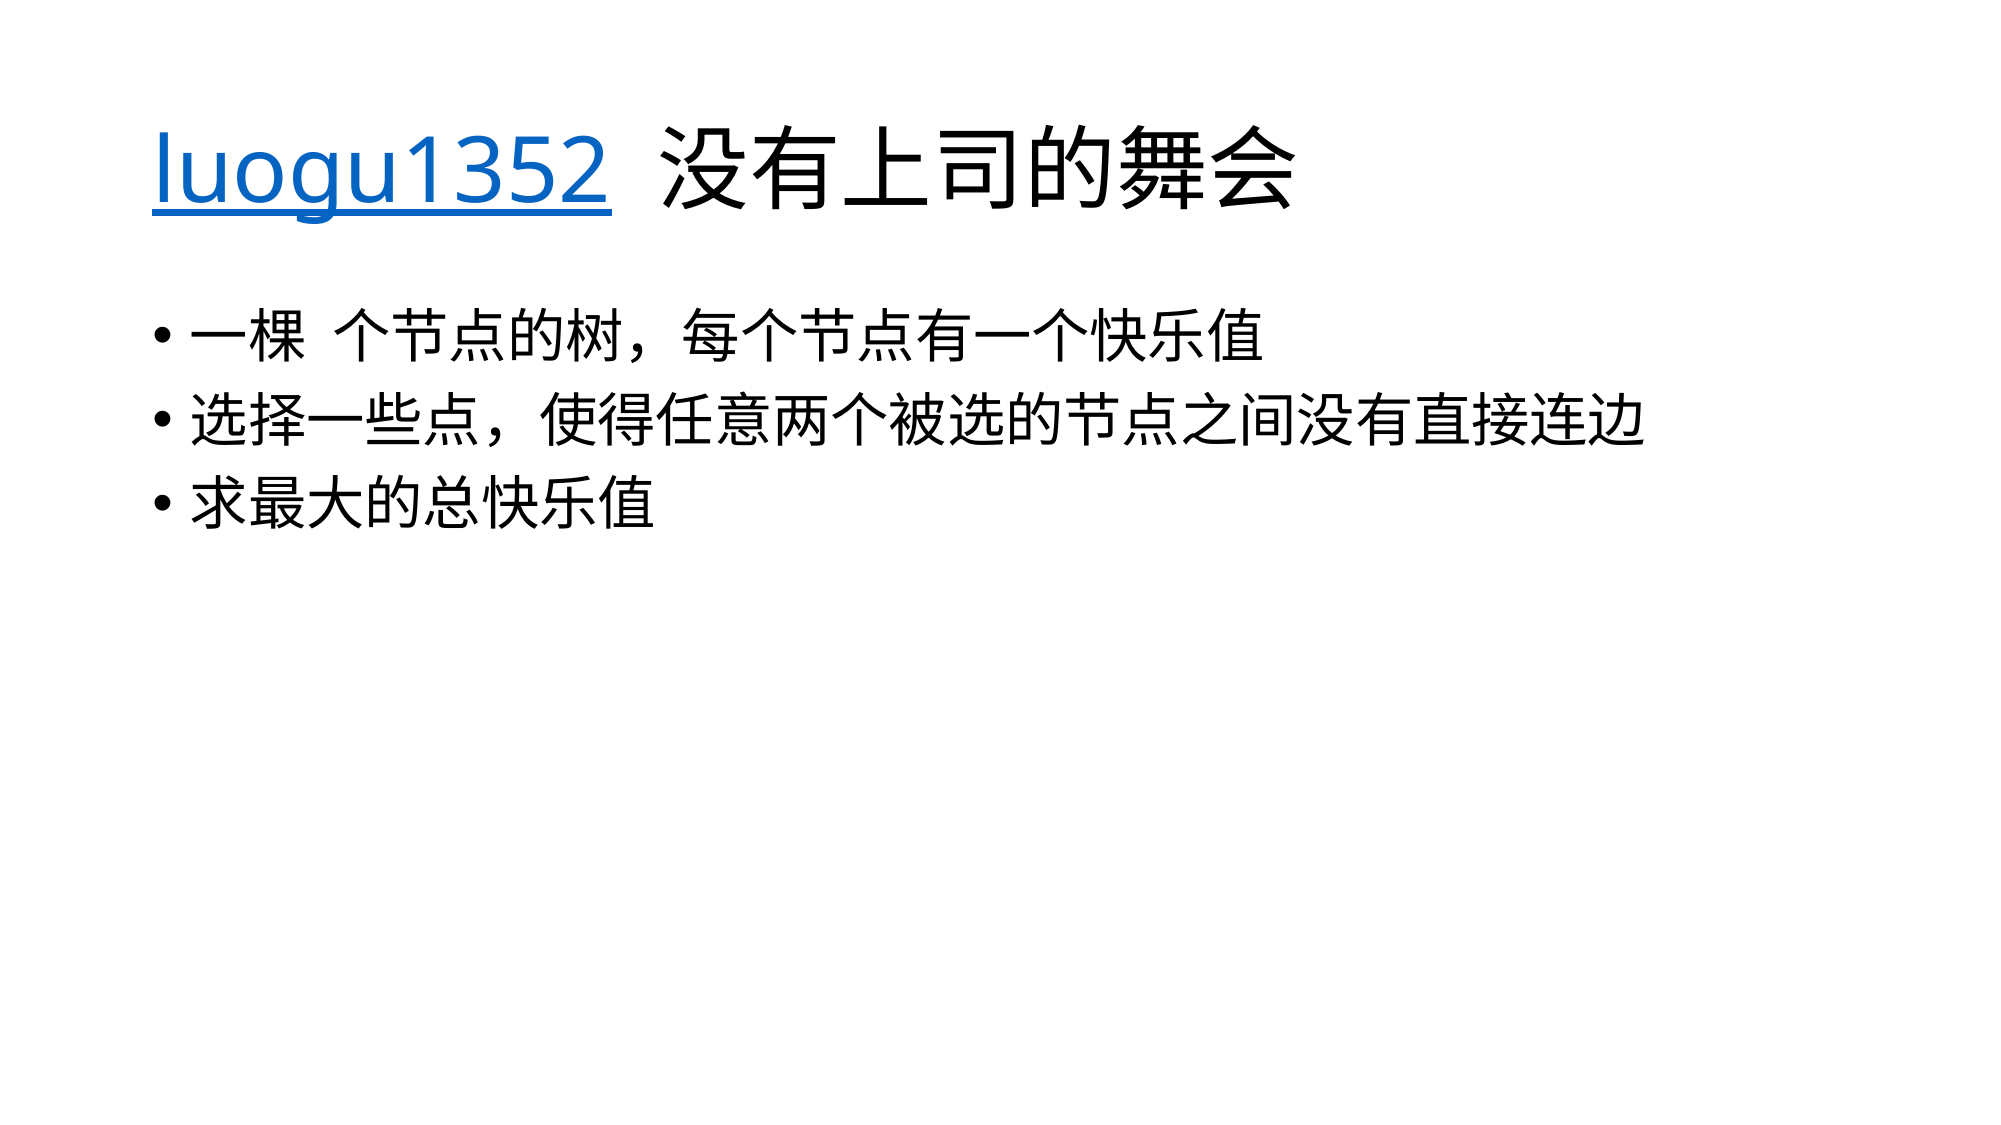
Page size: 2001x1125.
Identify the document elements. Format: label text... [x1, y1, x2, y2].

title luogu1352 没有上司的舞会 [137, 59, 1863, 278]
